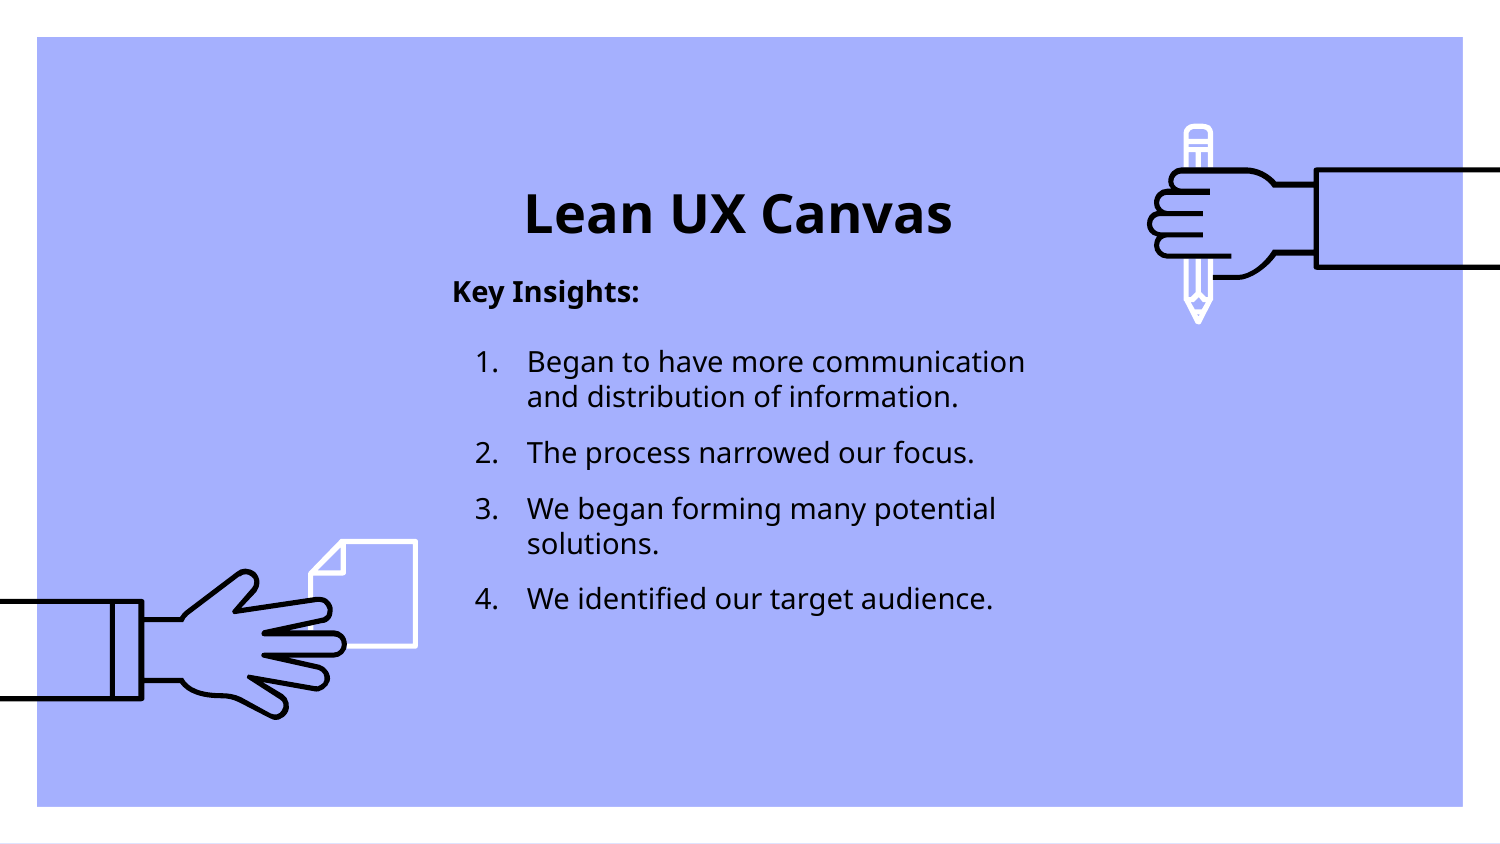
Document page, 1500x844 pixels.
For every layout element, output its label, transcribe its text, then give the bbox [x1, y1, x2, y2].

subtitle Key Insights: Began to have more communication and distribution of information. The process narrowed our focus. We began forming many potential solutions. We identified our target audience. [436, 258, 1076, 462]
title Lean UX Canvas [419, 164, 1059, 356]
